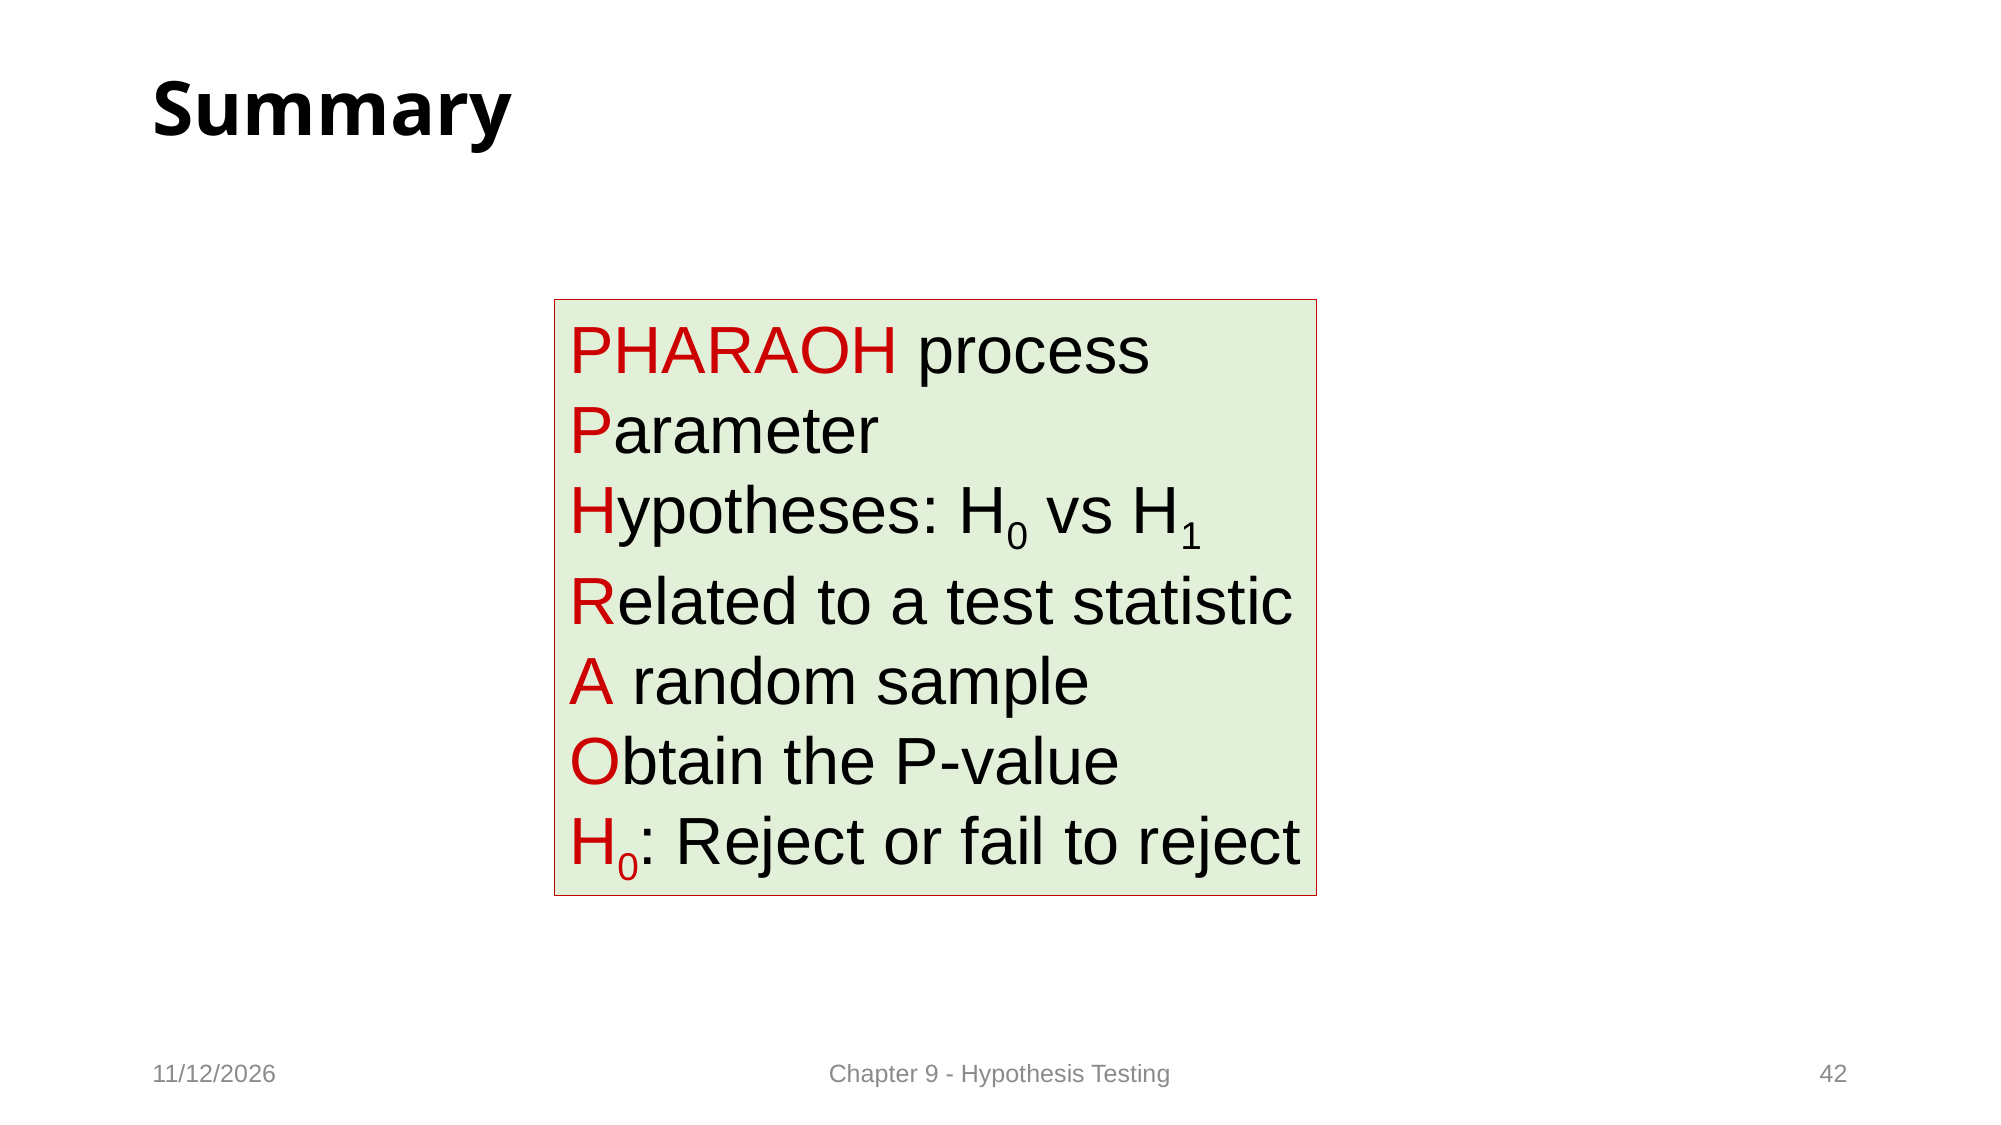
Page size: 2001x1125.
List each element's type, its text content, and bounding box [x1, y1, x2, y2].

slide_number 42 [1412, 1042, 1863, 1103]
text_box PHARAOH process Parameter Hypotheses: H0 vs H1 Related to a test statistic A random sample Obtain the P-value H0: Reject or fail to reject [554, 299, 1317, 896]
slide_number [137, 1042, 588, 1103]
footer Chapter 9 - Hypothesis Testing [662, 1042, 1338, 1103]
title Summary [137, 2, 1863, 221]
